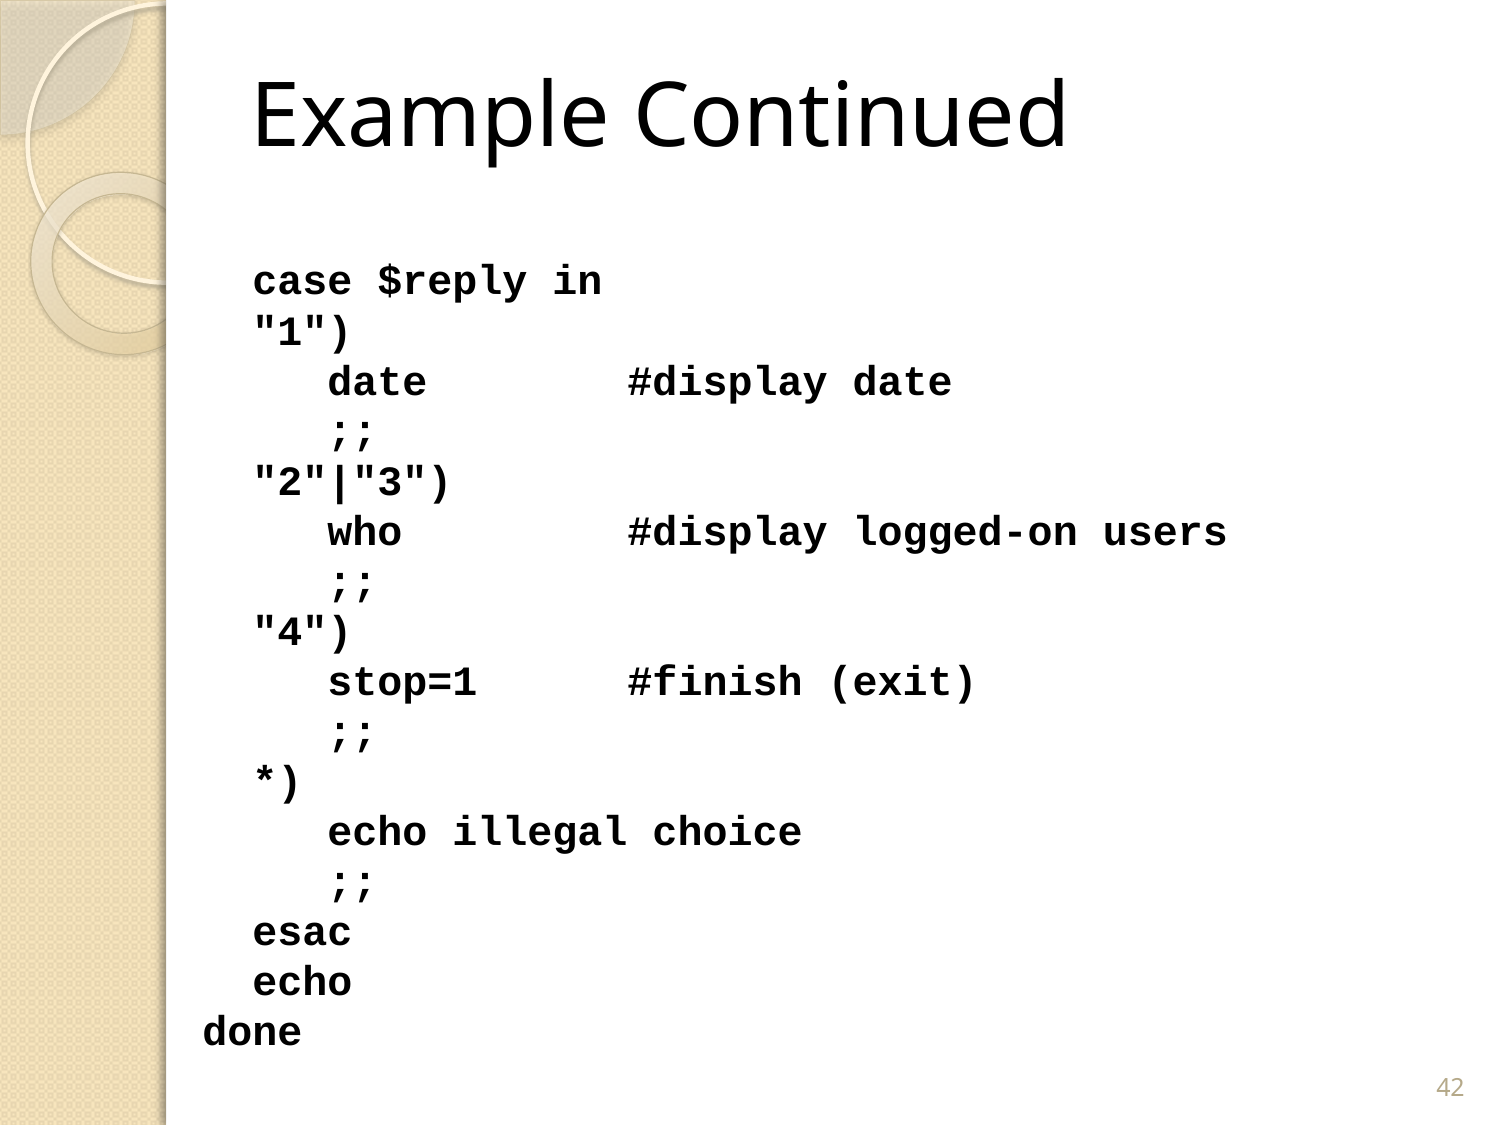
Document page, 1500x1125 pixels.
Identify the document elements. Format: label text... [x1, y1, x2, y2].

title Example Continued [235, 0, 1466, 172]
slide_number 42 [1413, 1034, 1488, 1113]
text_box case $reply in "1") date #display date ;; "2"|"3") who #display logged-on users ;; "4") stop=1 #finish (exit) ;; *) echo illegal choice ;; esac echo done [187, 246, 1500, 1111]
